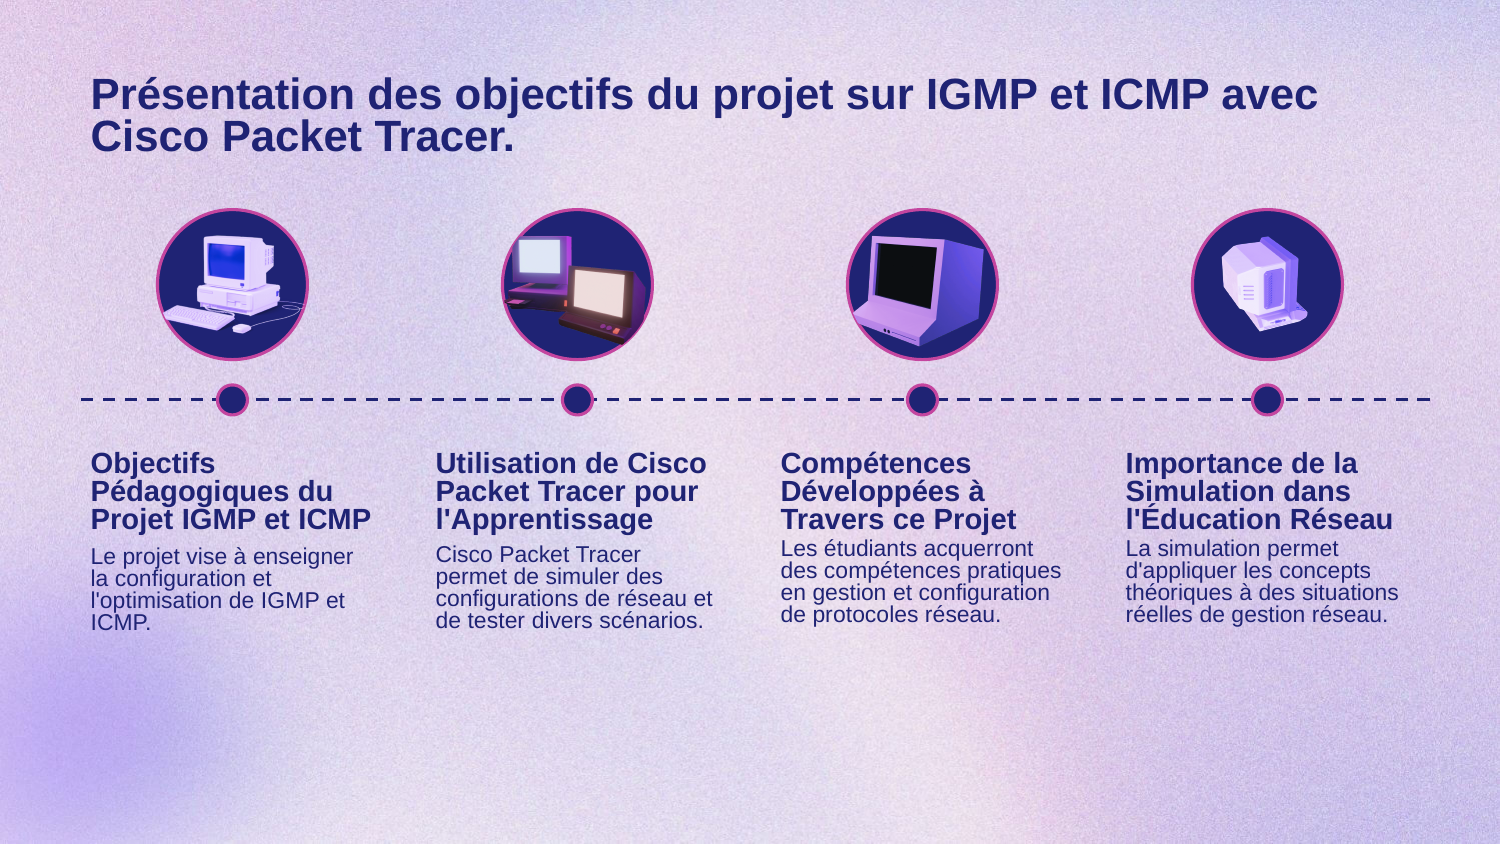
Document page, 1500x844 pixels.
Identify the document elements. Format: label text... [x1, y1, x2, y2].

text_box Objectifs Pédagogiques du Projet IGMP et ICMP [74, 435, 390, 531]
text_box [562, 384, 593, 415]
text_box Utilisation de Cisco Packet Tracer pour l'Apprentissage [419, 435, 735, 529]
text_box Compétences Développées à Travers ce Projet [764, 435, 1080, 523]
text_box Le projet vise à enseigner la configuration et l'optimisation de IGMP et ICMP. [74, 531, 390, 651]
text_box [1252, 384, 1283, 415]
text_box Importance de la Simulation dans l'Éducation Réseau [1109, 435, 1425, 523]
text_box [907, 384, 938, 415]
text_box Les étudiants acquerront des compétences pratiques en gestion et configuration de protocoles réseau. [764, 523, 1080, 643]
text_box Présentation des objectifs du projet sur IGMP et ICMP avec Cisco Packet Tracer. [74, 59, 1425, 176]
text_box Cisco Packet Tracer permet de simuler des configurations de réseau et de tester divers scénarios. [419, 529, 735, 649]
picture [0, 0, 1500, 844]
text_box [217, 384, 248, 415]
text_box La simulation permet d'appliquer les concepts théoriques à des situations réelles de gestion réseau. [1109, 523, 1425, 643]
